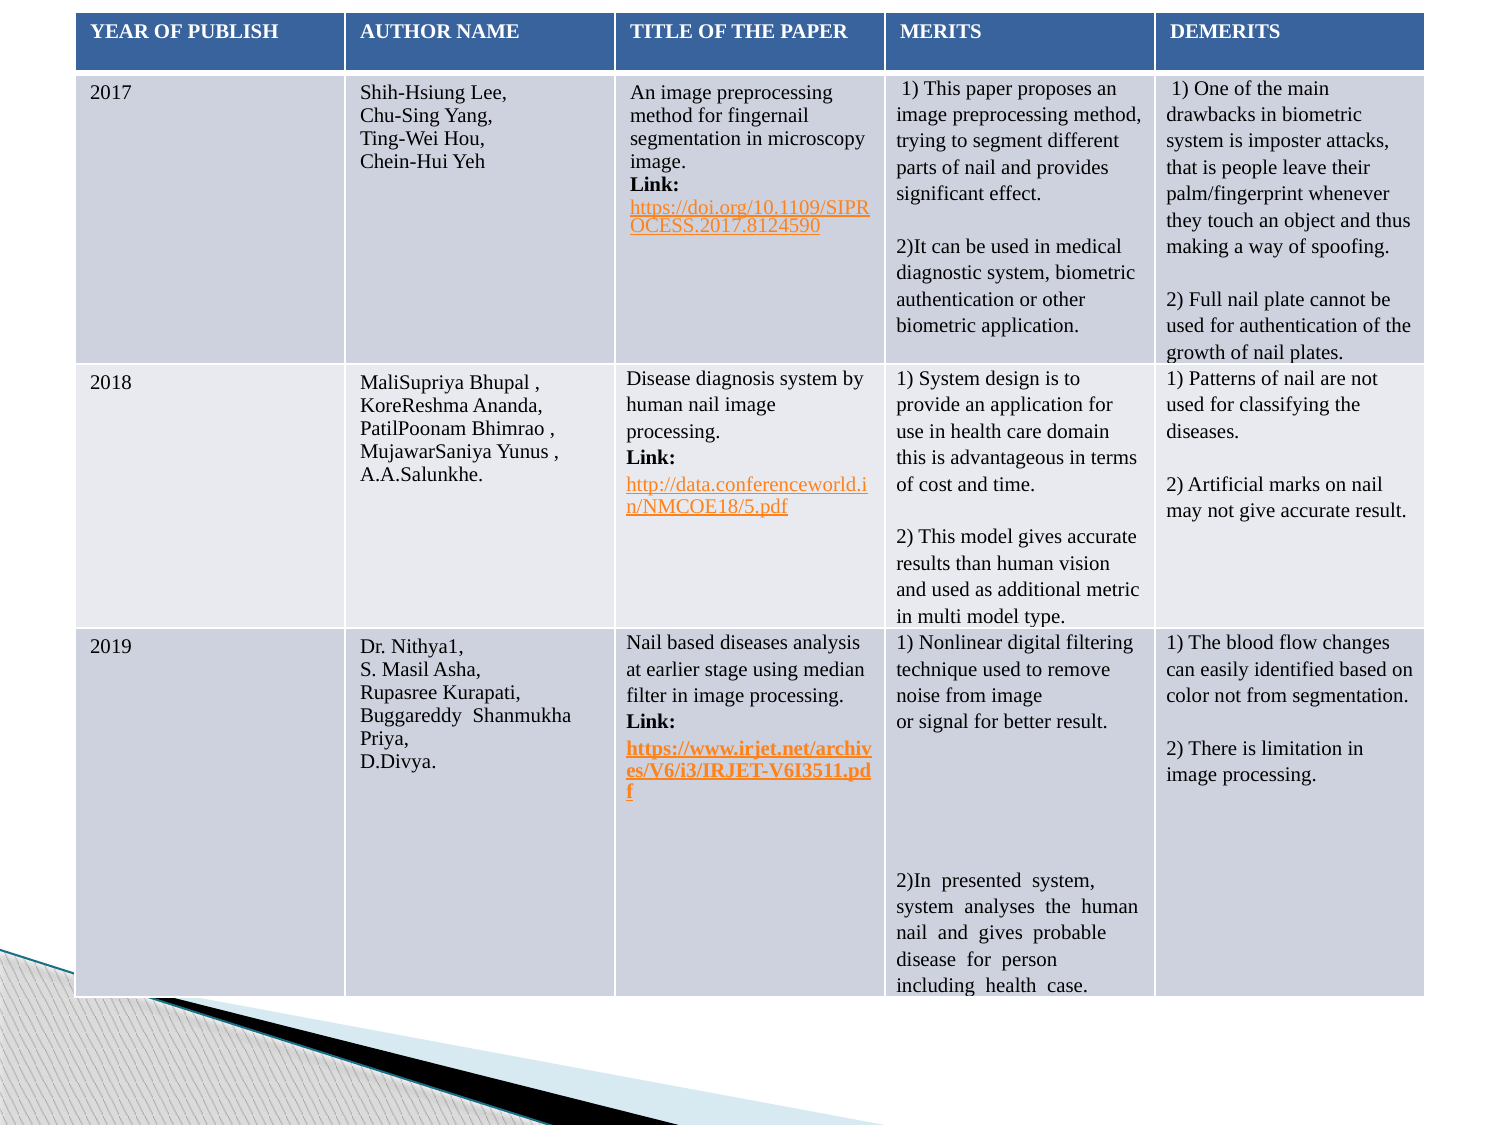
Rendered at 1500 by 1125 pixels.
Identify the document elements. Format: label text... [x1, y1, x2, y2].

table_cell Dr. Nithya1, S. Masil Asha, Rupasree Kurapati, Buggareddy Shanmukha Priya, D.Divya. [346, 629, 614, 996]
table_cell 2018 [76, 365, 344, 627]
table_header DEMERITS [1156, 13, 1424, 70]
table_cell 1) System design is to provide an application for use in health care domain this is advantageous in terms of cost and time. 2) This model gives accurate results than human vision and used as additional metric in multi model type. [886, 365, 1154, 627]
table_cell Shih-Hsiung Lee, Chu-Sing Yang, Ting-Wei Hou, Chein-Hui Yeh [346, 76, 614, 363]
table_cell Nail based diseases analysis at earlier stage using median filter in image processing. Link:https://www.irjet.net/archives/V6/i3/IRJET-V6I3511.pdf [616, 629, 884, 996]
table_header YEAR OF PUBLISH [76, 13, 344, 70]
table_cell 1) This paper proposes an image preprocessing method, trying to segment different parts of nail and provides significant effect. 2)It can be used in medical diagnostic system, biometric authentication or other biometric application. [886, 76, 1154, 363]
table_cell An image preprocessing method for fingernail segmentation in microscopy image. Link: https://doi.org/10.1109/SIPROCESS.2017.8124590 [616, 76, 884, 363]
table_cell 1) Nonlinear digital filtering technique used to remove noise from image or signal for better result. 2)In presented system, system analyses the human nail and gives probable disease for person including health case. [886, 629, 1154, 996]
table_cell MaliSupriya Bhupal , KoreReshma Ananda, PatilPoonam Bhimrao , MujawarSaniya Yunus , A.A.Salunkhe. [346, 365, 614, 627]
table_header MERITS [886, 13, 1154, 70]
table_cell Disease diagnosis system by human nail image processing. Link: http://data.conferenceworld.in/NMCOE18/5.pdf [616, 365, 884, 627]
table_cell 1) Patterns of nail are not used for classifying the diseases. 2) Artificial marks on nail may not give accurate result. [1156, 365, 1424, 627]
table_cell 2017 [76, 76, 344, 363]
table_cell 1) The blood flow changes can easily identified based on color not from segmentation. 2) There is limitation in image processing. [1156, 629, 1424, 996]
table_cell 1) One of the main drawbacks in biometric system is imposter attacks, that is people leave their palm/fingerprint whenever they touch an object and thus making a way of spoofing. 2) Full nail plate cannot be used for authentication of the growth of nail plates. [1156, 76, 1424, 363]
table_header AUTHOR NAME [346, 13, 614, 70]
table_header TITLE OF THE PAPER [616, 13, 884, 70]
table_cell 2019 [76, 629, 344, 996]
